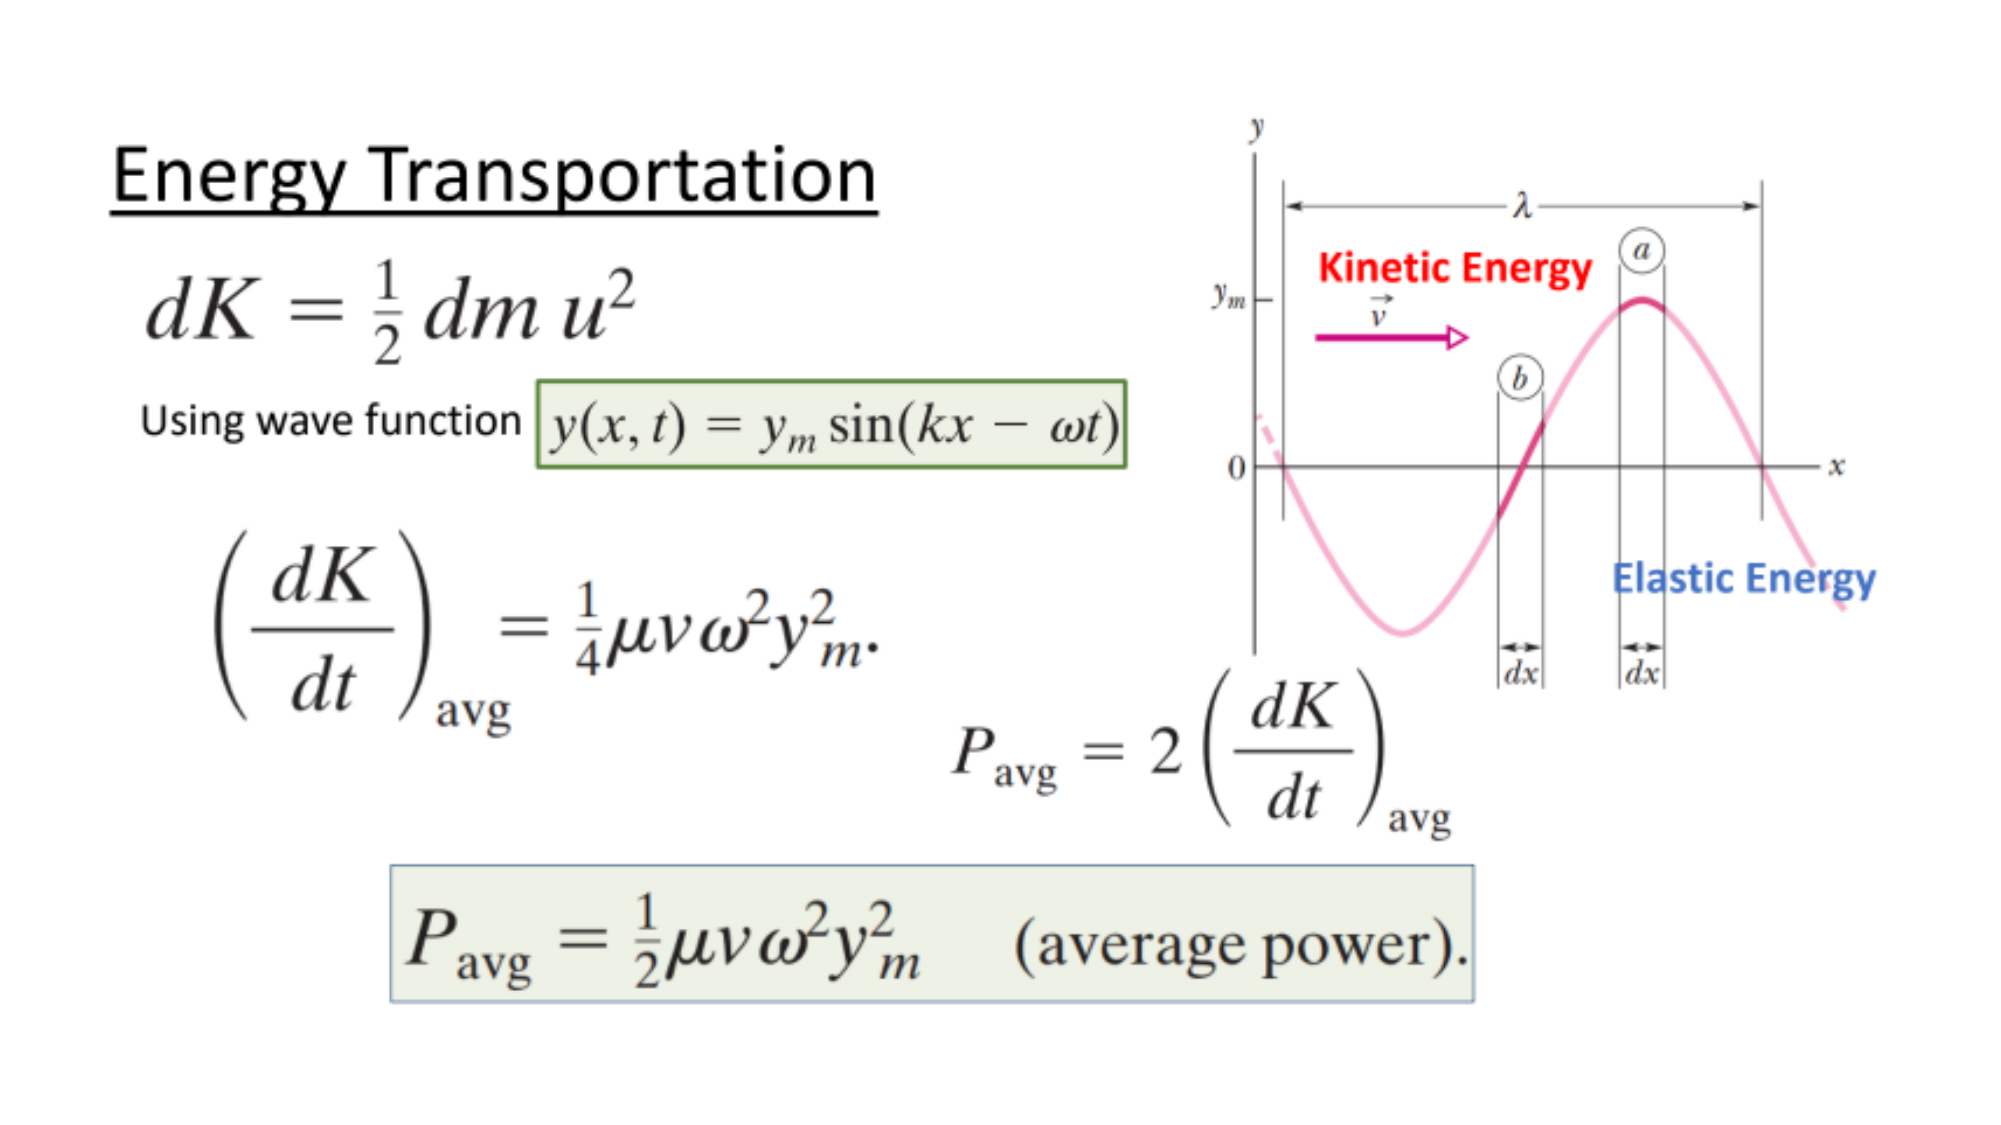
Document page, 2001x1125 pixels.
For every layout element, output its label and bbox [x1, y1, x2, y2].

picture [105, 106, 1895, 1019]
